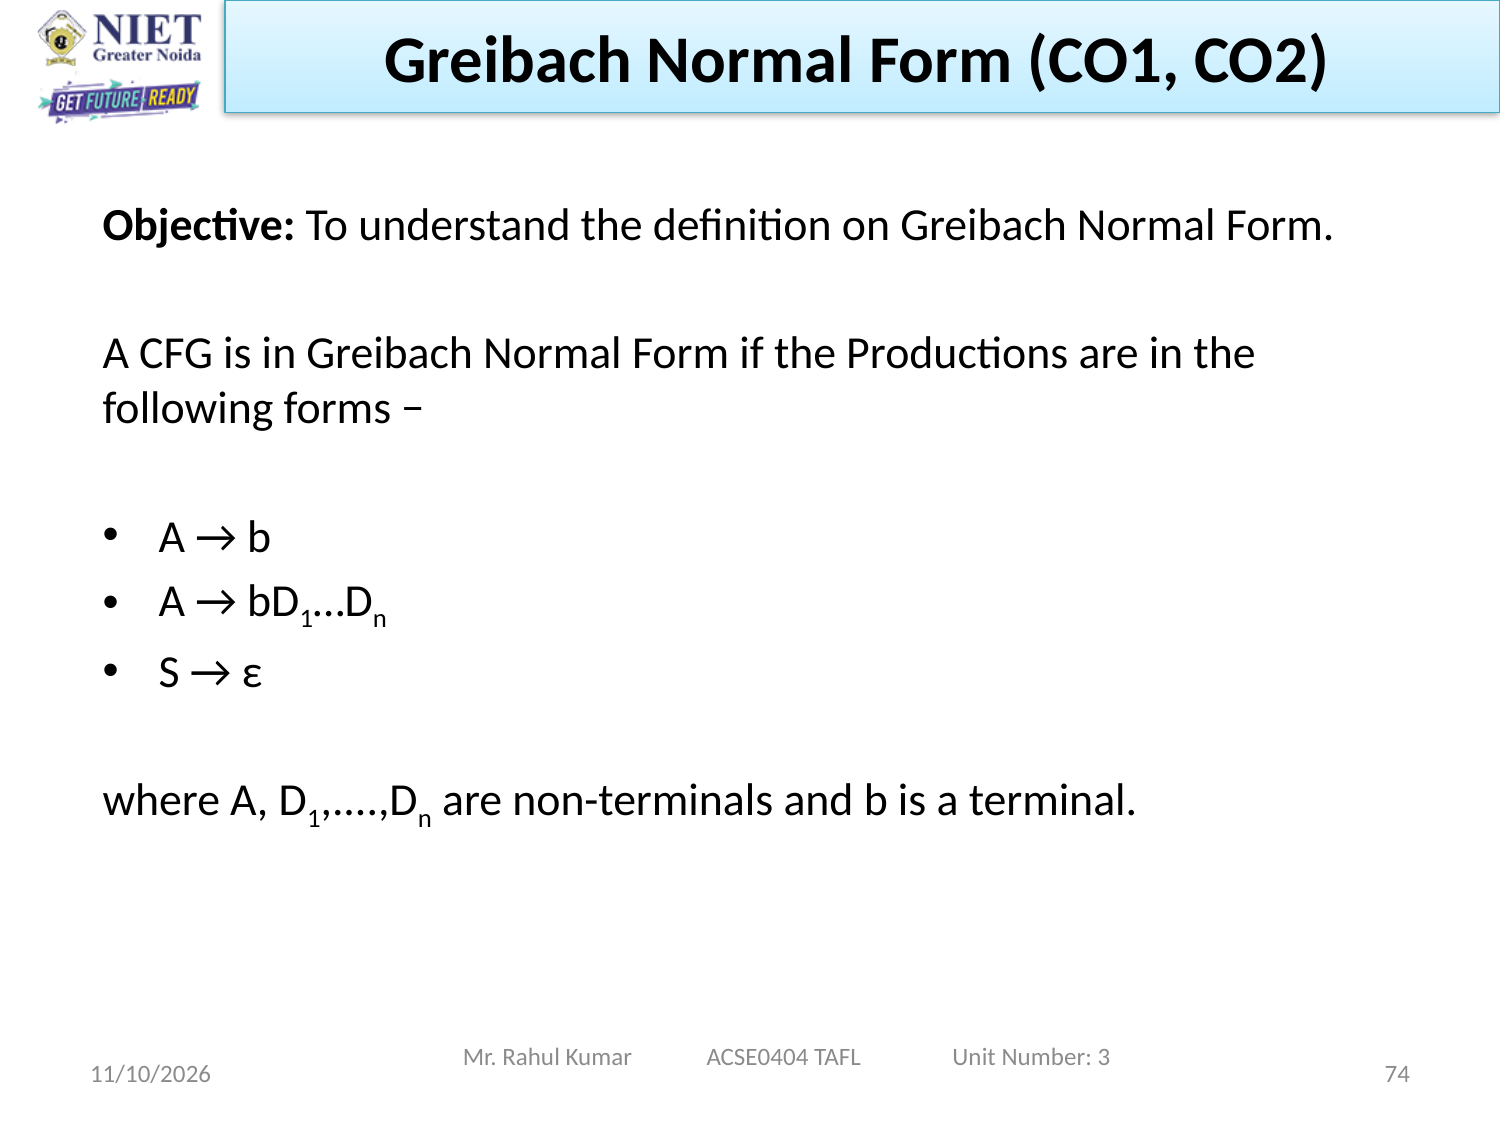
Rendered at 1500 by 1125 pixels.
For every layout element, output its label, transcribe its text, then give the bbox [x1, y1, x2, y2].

list Objective: To understand the definition on Greibach Normal Form. A CFG is in Greibach Normal Form if the Productions are in the following forms − A → b A → bD1…Dn S → ε where A, D1,....,Dn are non-terminals and b is a terminal. [87, 187, 1438, 930]
slide_number 74 [1074, 1042, 1425, 1103]
text_box Greibach Normal Form (CO1, CO2) [238, 0, 1500, 113]
footer Mr. Rahul Kumar ACSE0404 TAFL Unit Number: 3 [375, 1025, 1200, 1085]
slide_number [75, 1042, 425, 1103]
picture [0, 0, 238, 135]
